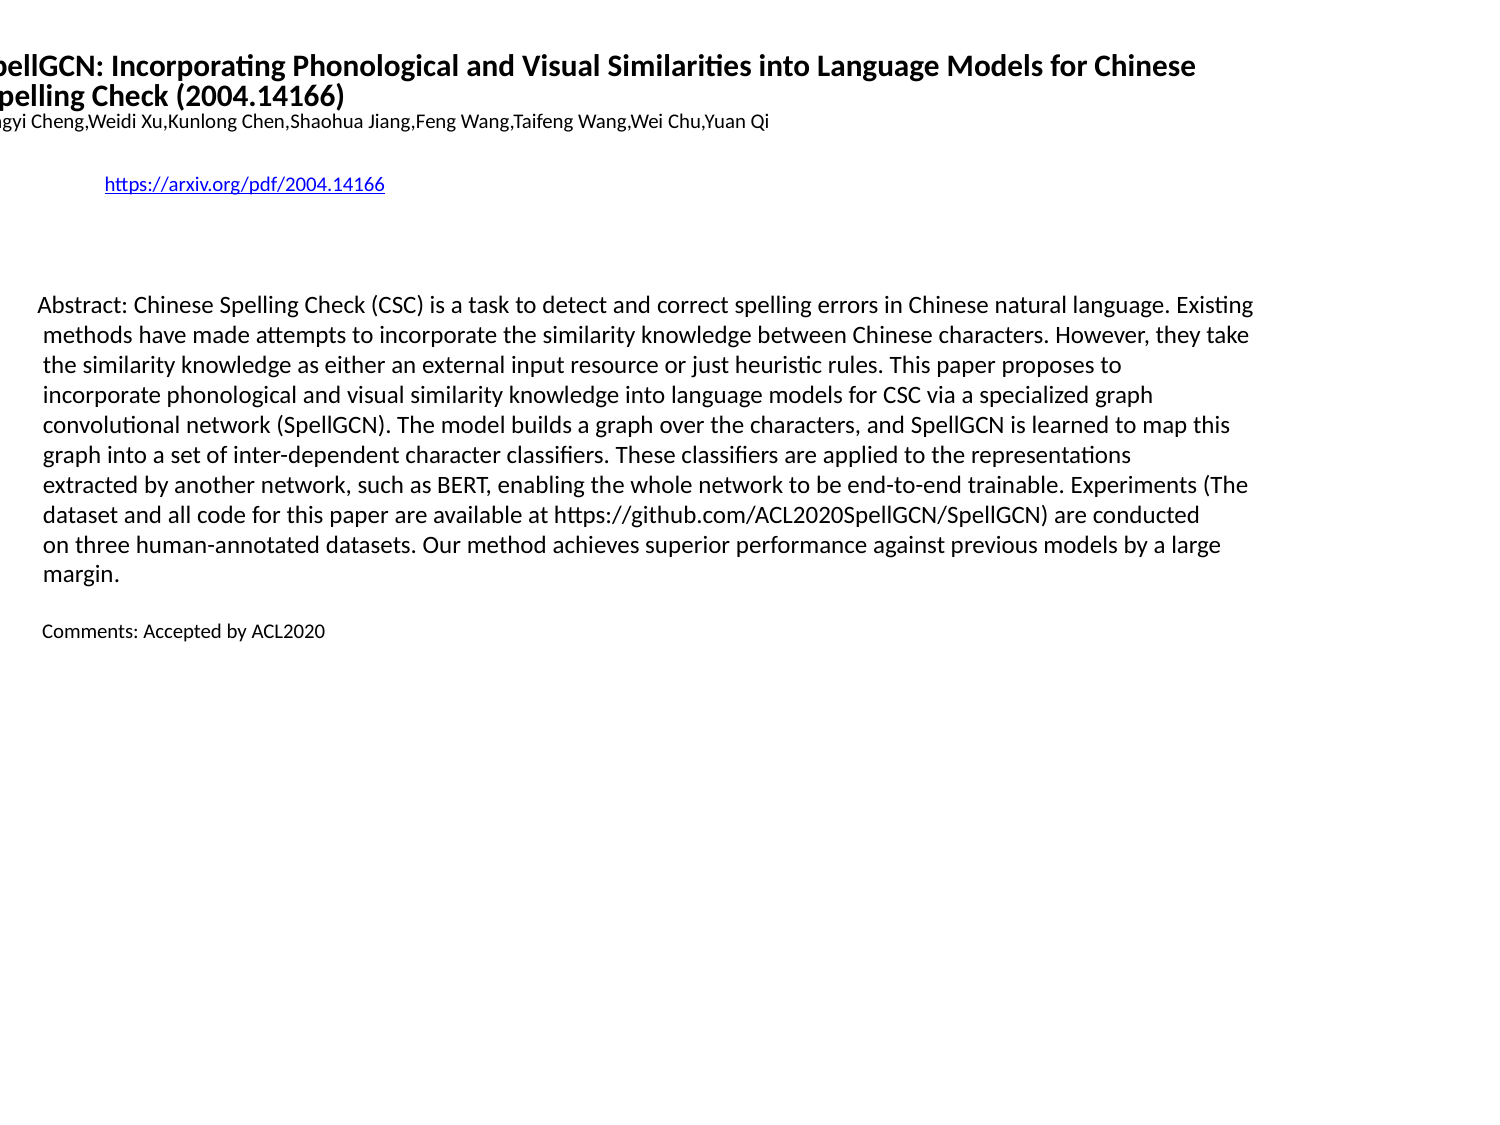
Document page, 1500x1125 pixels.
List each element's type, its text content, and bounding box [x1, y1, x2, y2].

text_box Abstract: Chinese Spelling Check (CSC) is a task to detect and correct spelling errors in Chinese natural language. Existing methods have made attempts to incorporate the similarity knowledge between Chinese characters. However, they take the similarity knowledge as either an external input resource or just heuristic rules. This paper proposes to incorporate phonological and visual similarity knowledge into language models for CSC via a specialized graph convolutional network (SpellGCN). The model builds a graph over the characters, and SpellGCN is learned to map this graph into a set of inter-dependent character classifiers. These classifiers are applied to the representations extracted by another network, such as BERT, enabling the whole network to be end-to-end trainable. Experiments (The dataset and all code for this paper are available at https://github.com/ACL2020SpellGCN/SpellGCN) are conducted on three human-annotated datasets. Our method achieves superior performance against previous models by a large margin. Comments: Accepted by ACL2020 [22, 236, 1277, 651]
text_box SpellGCN: Incorporating Phonological and Visual Similarities into Language Models for Chinese Spelling Check (2004.14166) Xingyi Cheng,Weidi Xu,Kunlong Chen,Shaohua Jiang,Feng Wang,Taifeng Wang,Wei Chu,Yuan Qi [0, 0, 1220, 140]
text_box https://arxiv.org/pdf/2004.14166 [89, 118, 401, 203]
